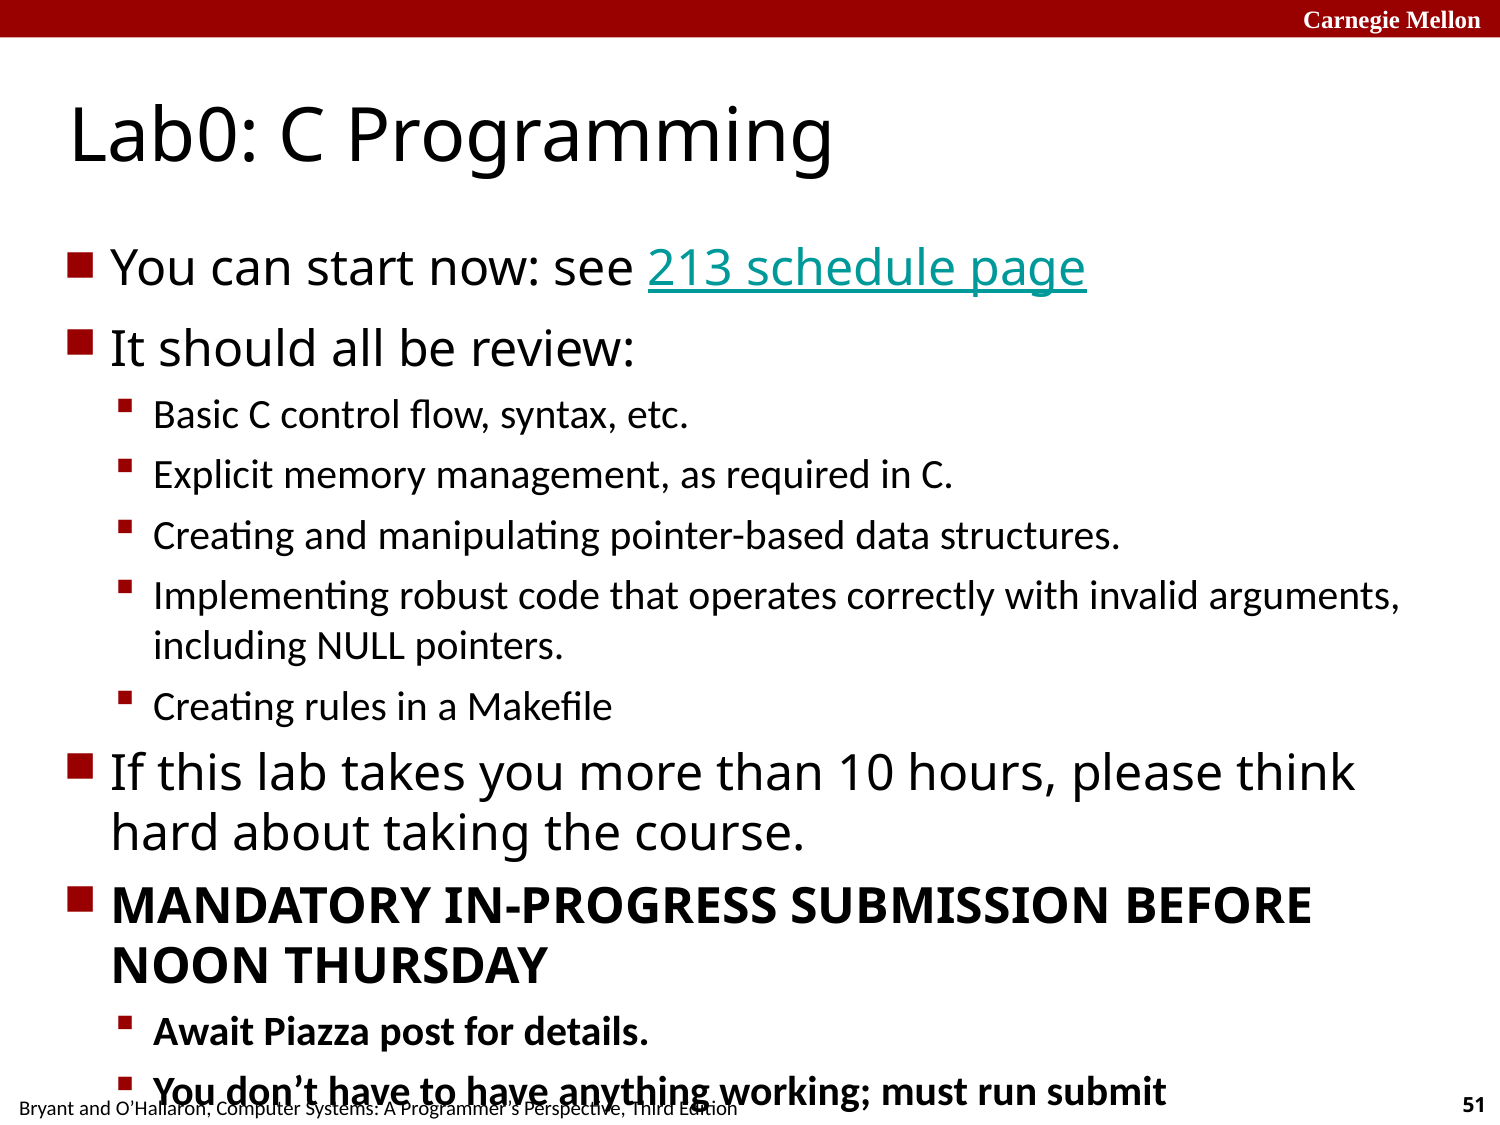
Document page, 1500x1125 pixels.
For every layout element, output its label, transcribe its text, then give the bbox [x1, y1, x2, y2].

title Lab0: C Programming [62, 41, 1438, 222]
list You can start now: see 213 schedule page It should all be review: Basic C control flow, syntax, etc. Explicit memory management, as required in C. Creating and manipulating pointer-based data structures. Implementing robust code that operates correctly with invalid arguments, including NULL pointers. Creating rules in a Makefile If this lab takes you more than 10 hours, please think hard about taking the course. MANDATORY IN-PROGRESS SUBMISSION BEFORE NOON THURSDAY Await Piazza post for details. You don’t have to have anything working; must run submit [62, 228, 1438, 1122]
